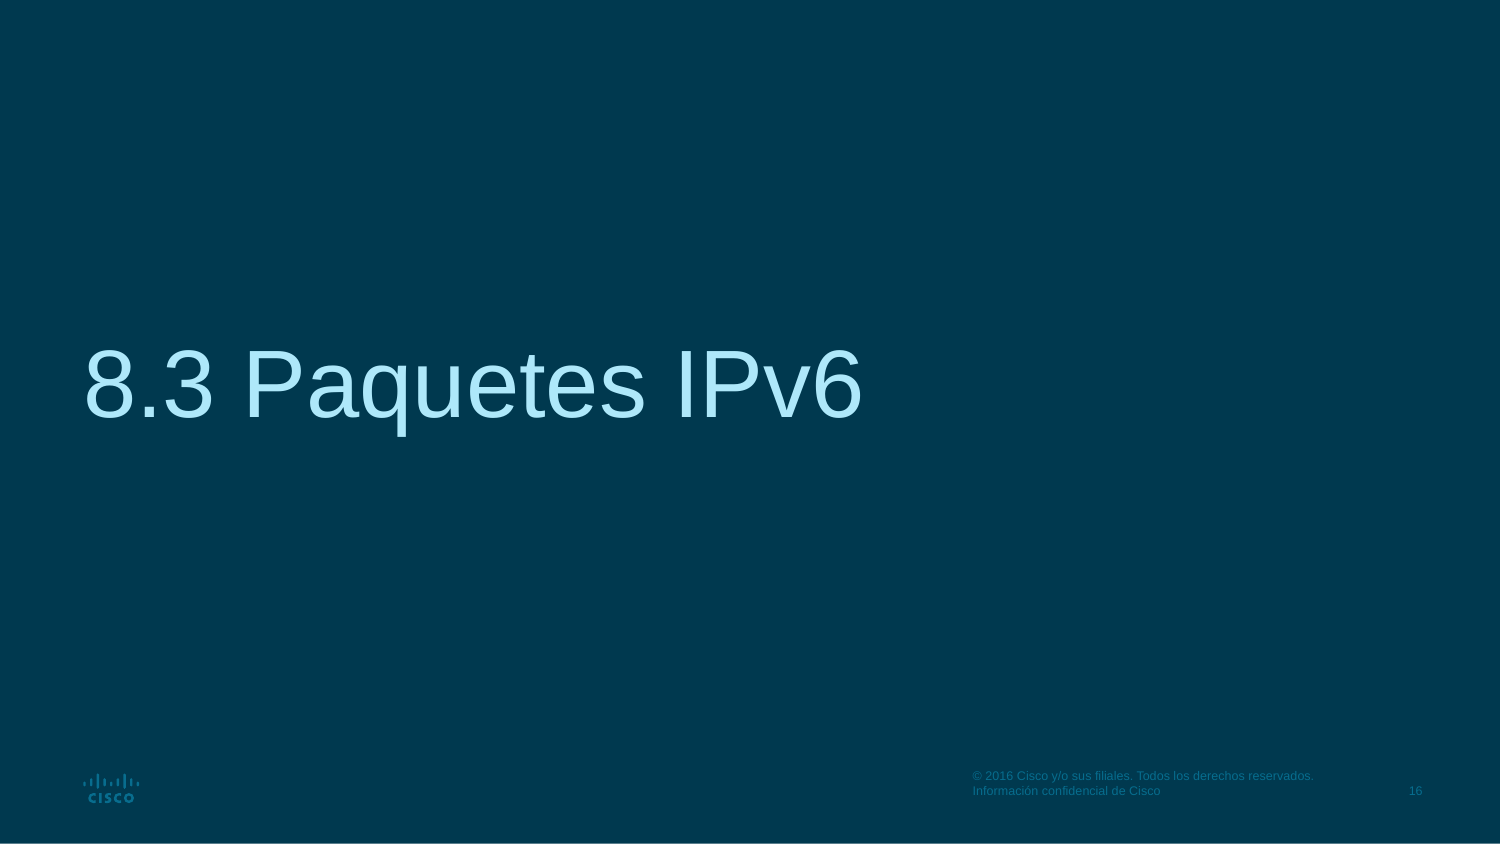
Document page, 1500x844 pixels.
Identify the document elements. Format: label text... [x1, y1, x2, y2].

title 8.3 Paquetes IPv6 [68, 150, 1419, 446]
